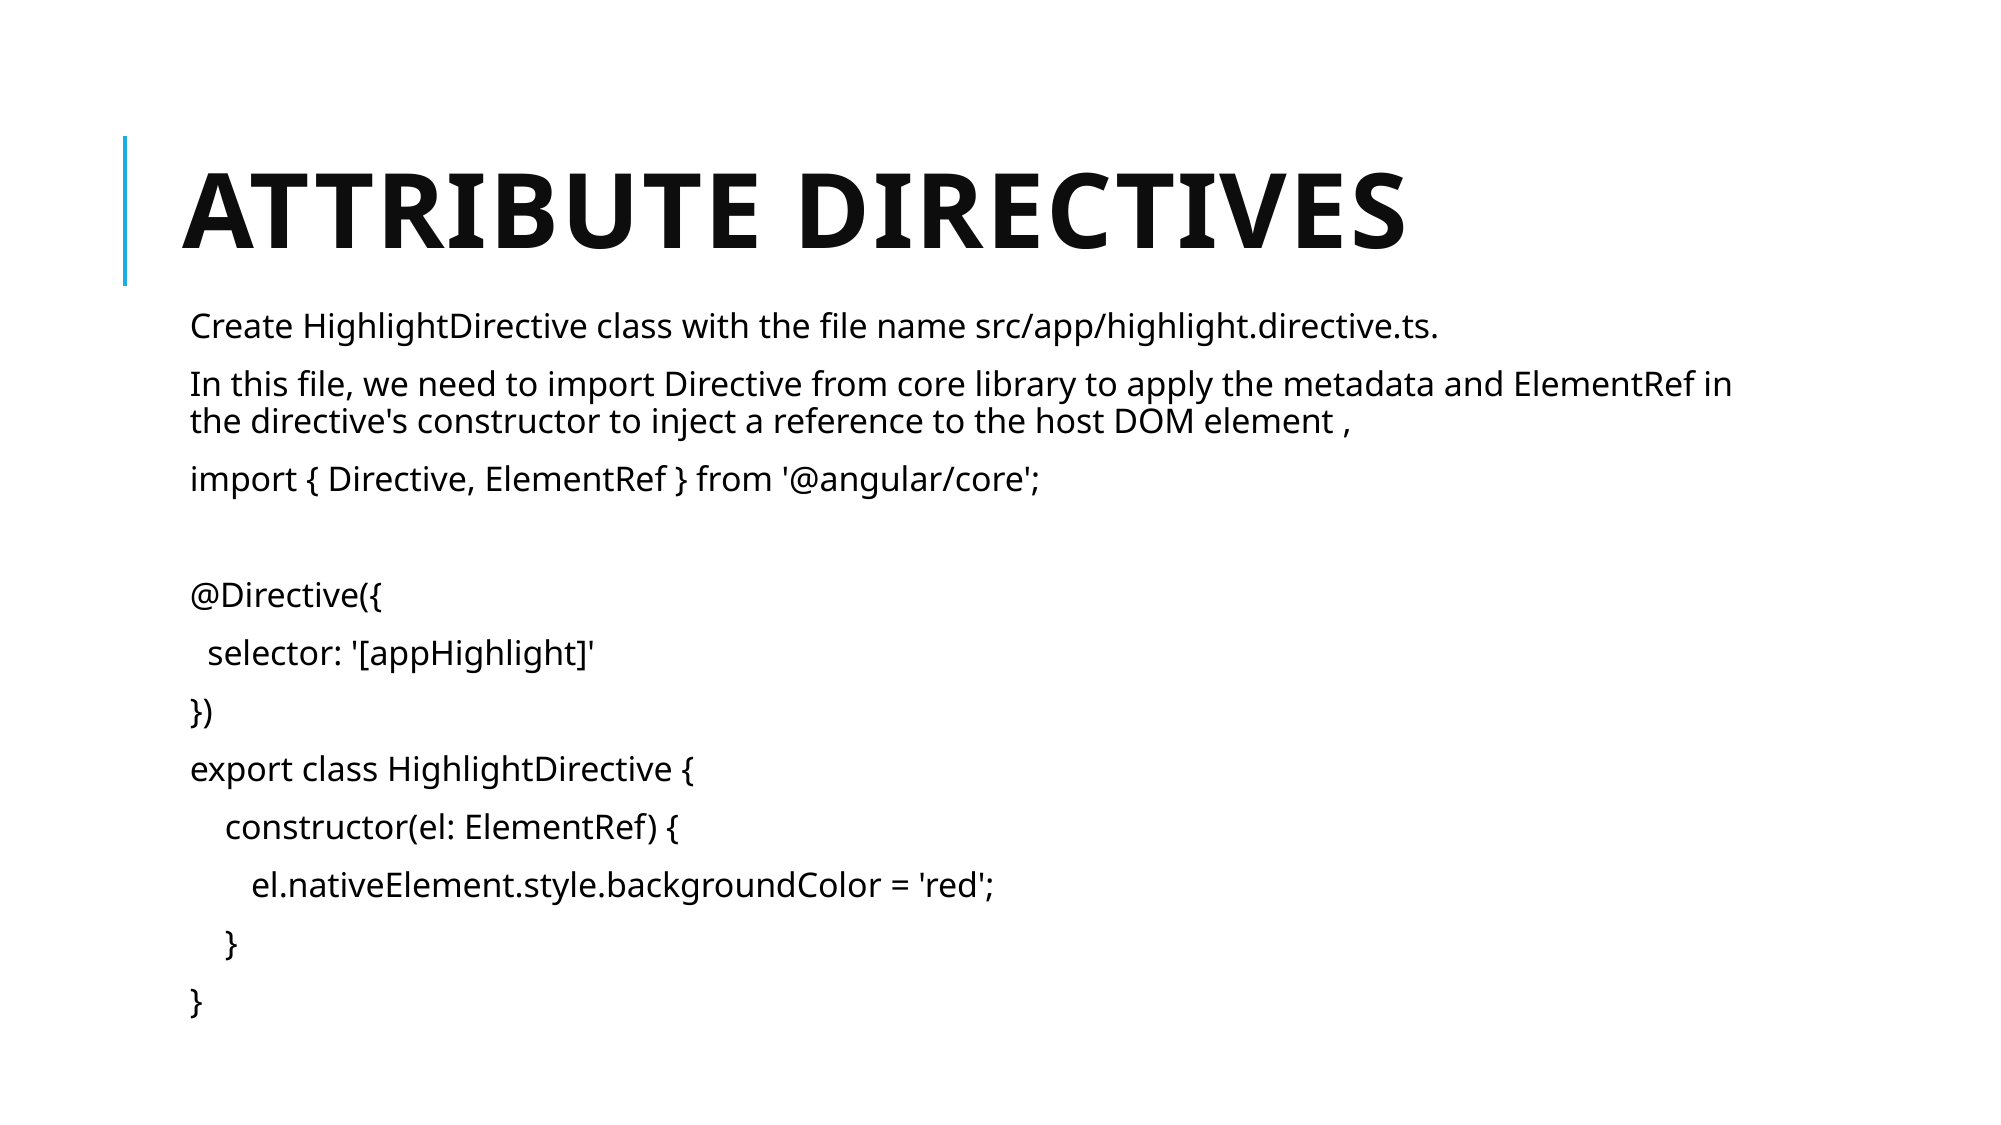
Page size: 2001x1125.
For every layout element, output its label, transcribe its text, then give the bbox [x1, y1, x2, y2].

list Create HighlightDirective class with the file name src/app/highlight.directive.ts. In this file, we need to import Directive from core library to apply the metadata and ElementRef in the directive's constructor to inject a reference to the host DOM element , import { Directive, ElementRef } from '@angular/core'; @Directive({ selector: '[appHighlight]' }) export class HighlightDirective { constructor(el: ElementRef) { el.nativeElement.style.backgroundColor = 'red'; } } [168, 302, 1763, 1035]
title attribute directives [168, 96, 1763, 302]
